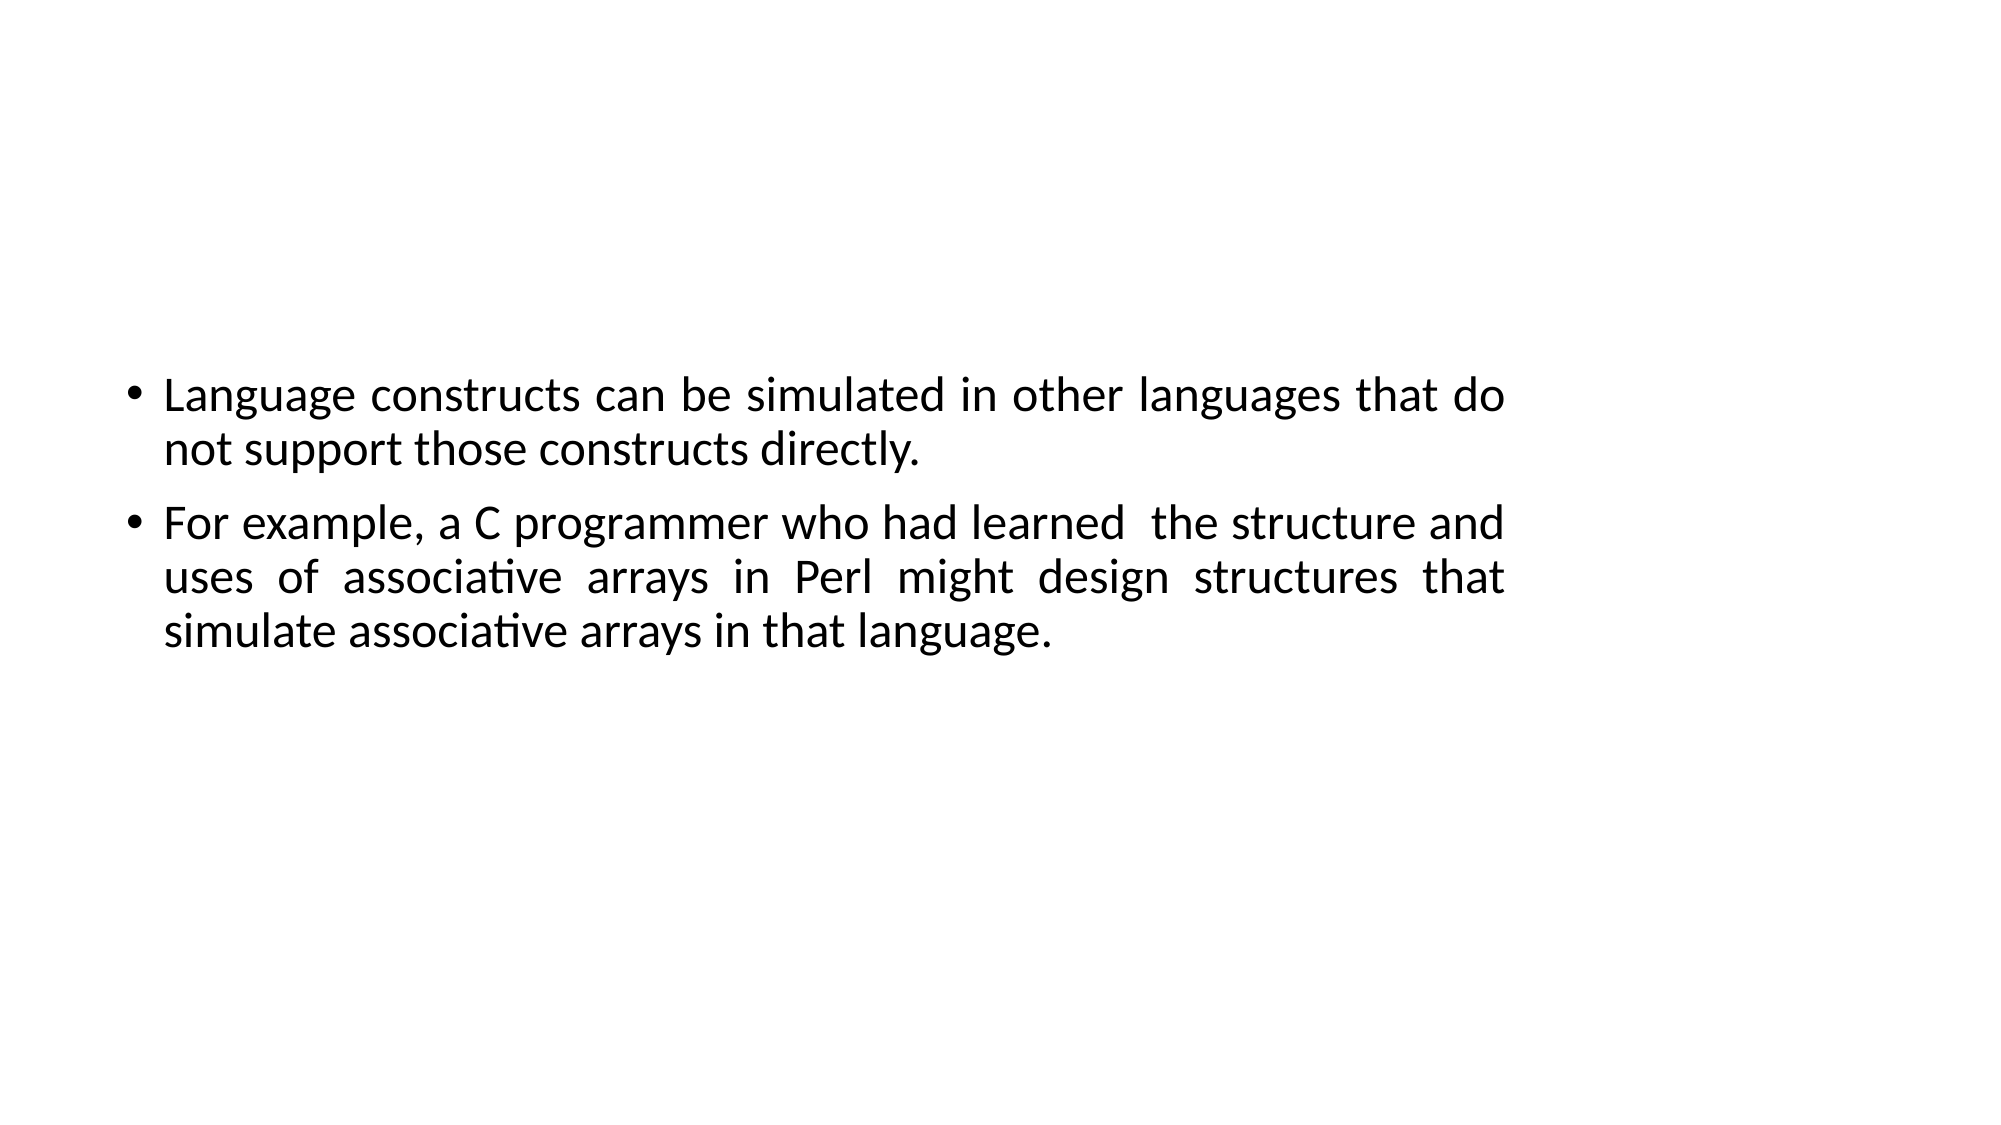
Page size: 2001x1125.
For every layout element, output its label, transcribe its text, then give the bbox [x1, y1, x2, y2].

list Language constructs can be simulated in other languages that do not support those constructs directly. For example, a C programmer who had learned the structure and uses of associative arrays in Perl might design structures that simulate associative arrays in that language. [111, 360, 1522, 998]
